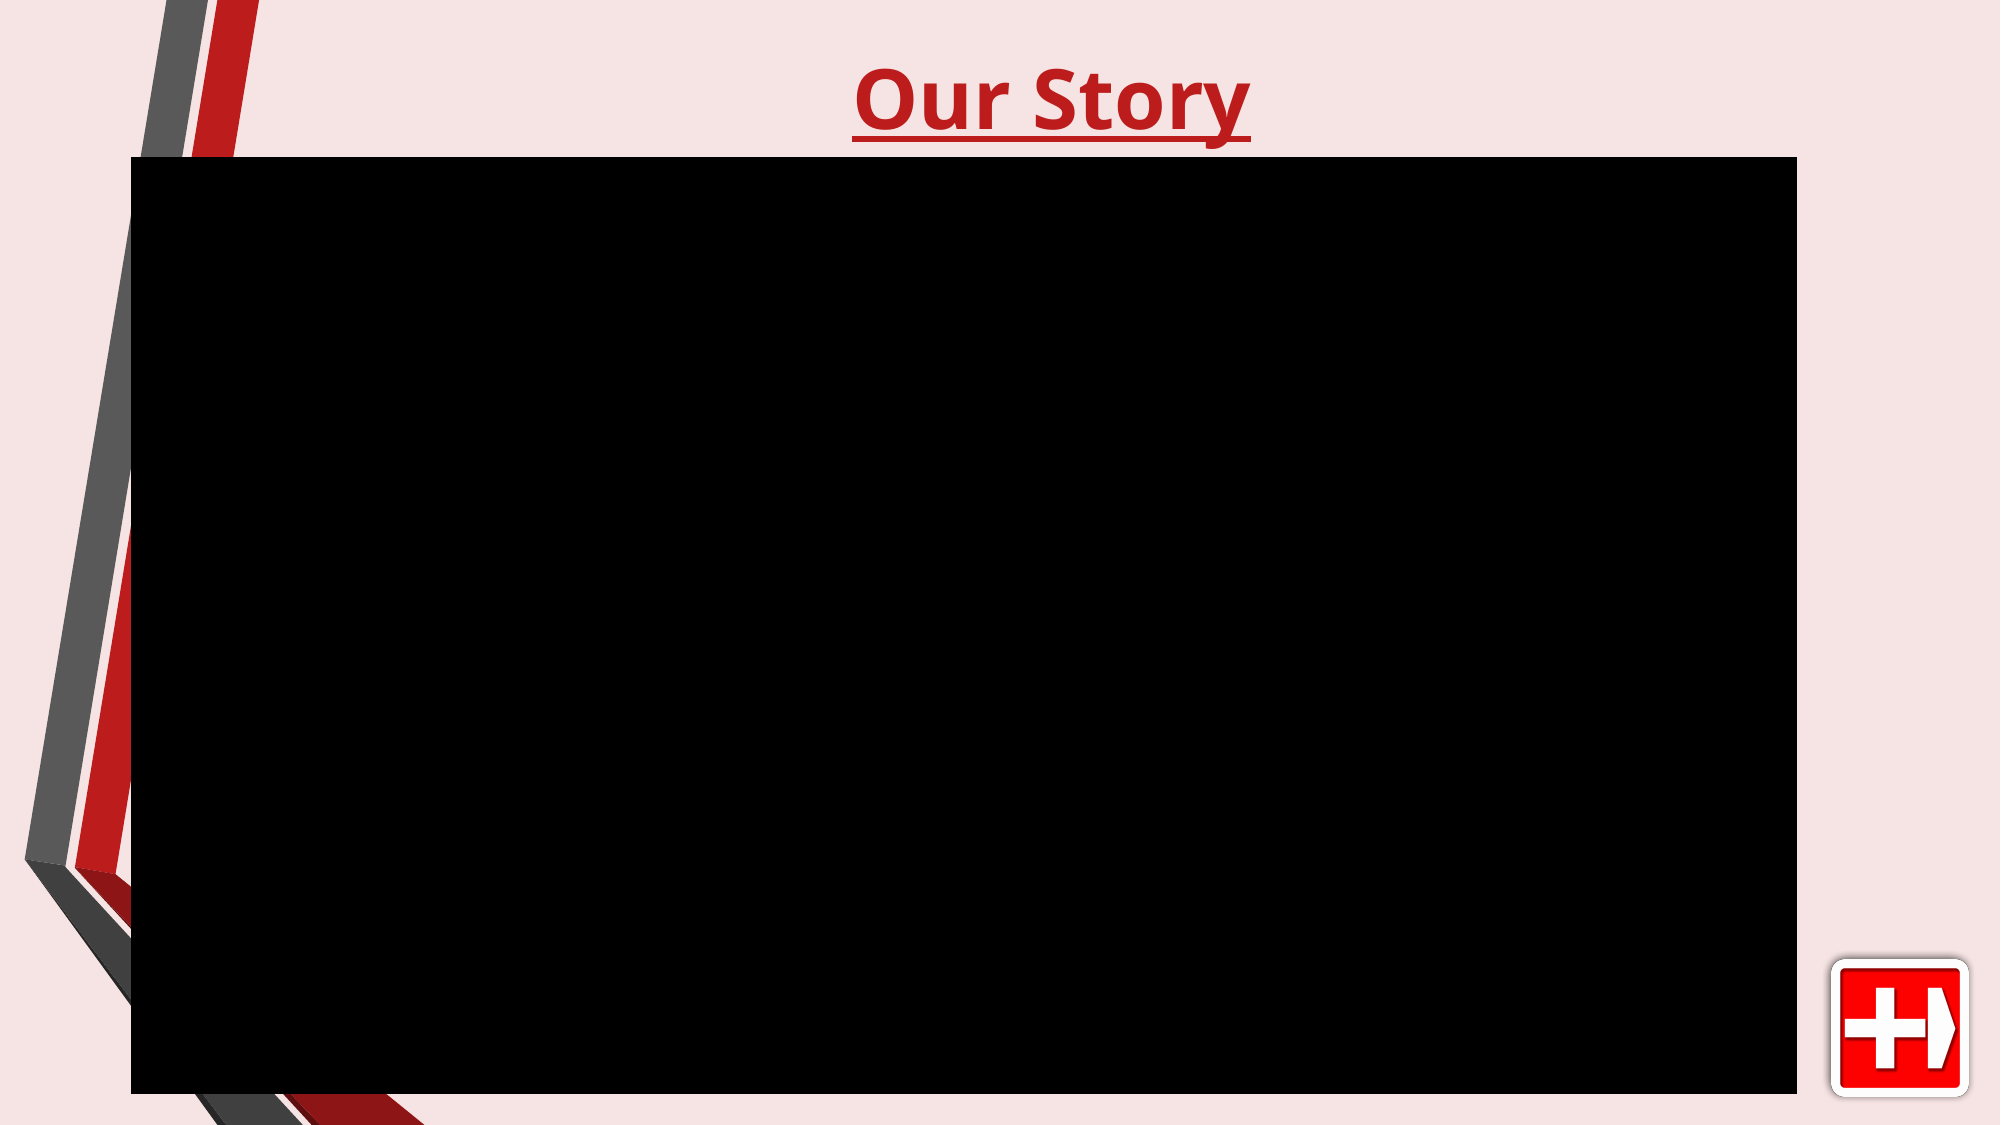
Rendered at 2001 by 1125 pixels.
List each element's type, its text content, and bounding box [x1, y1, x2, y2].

title Our Story [240, 0, 1885, 206]
picture [1831, 959, 1969, 1097]
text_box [130, 156, 1798, 1095]
